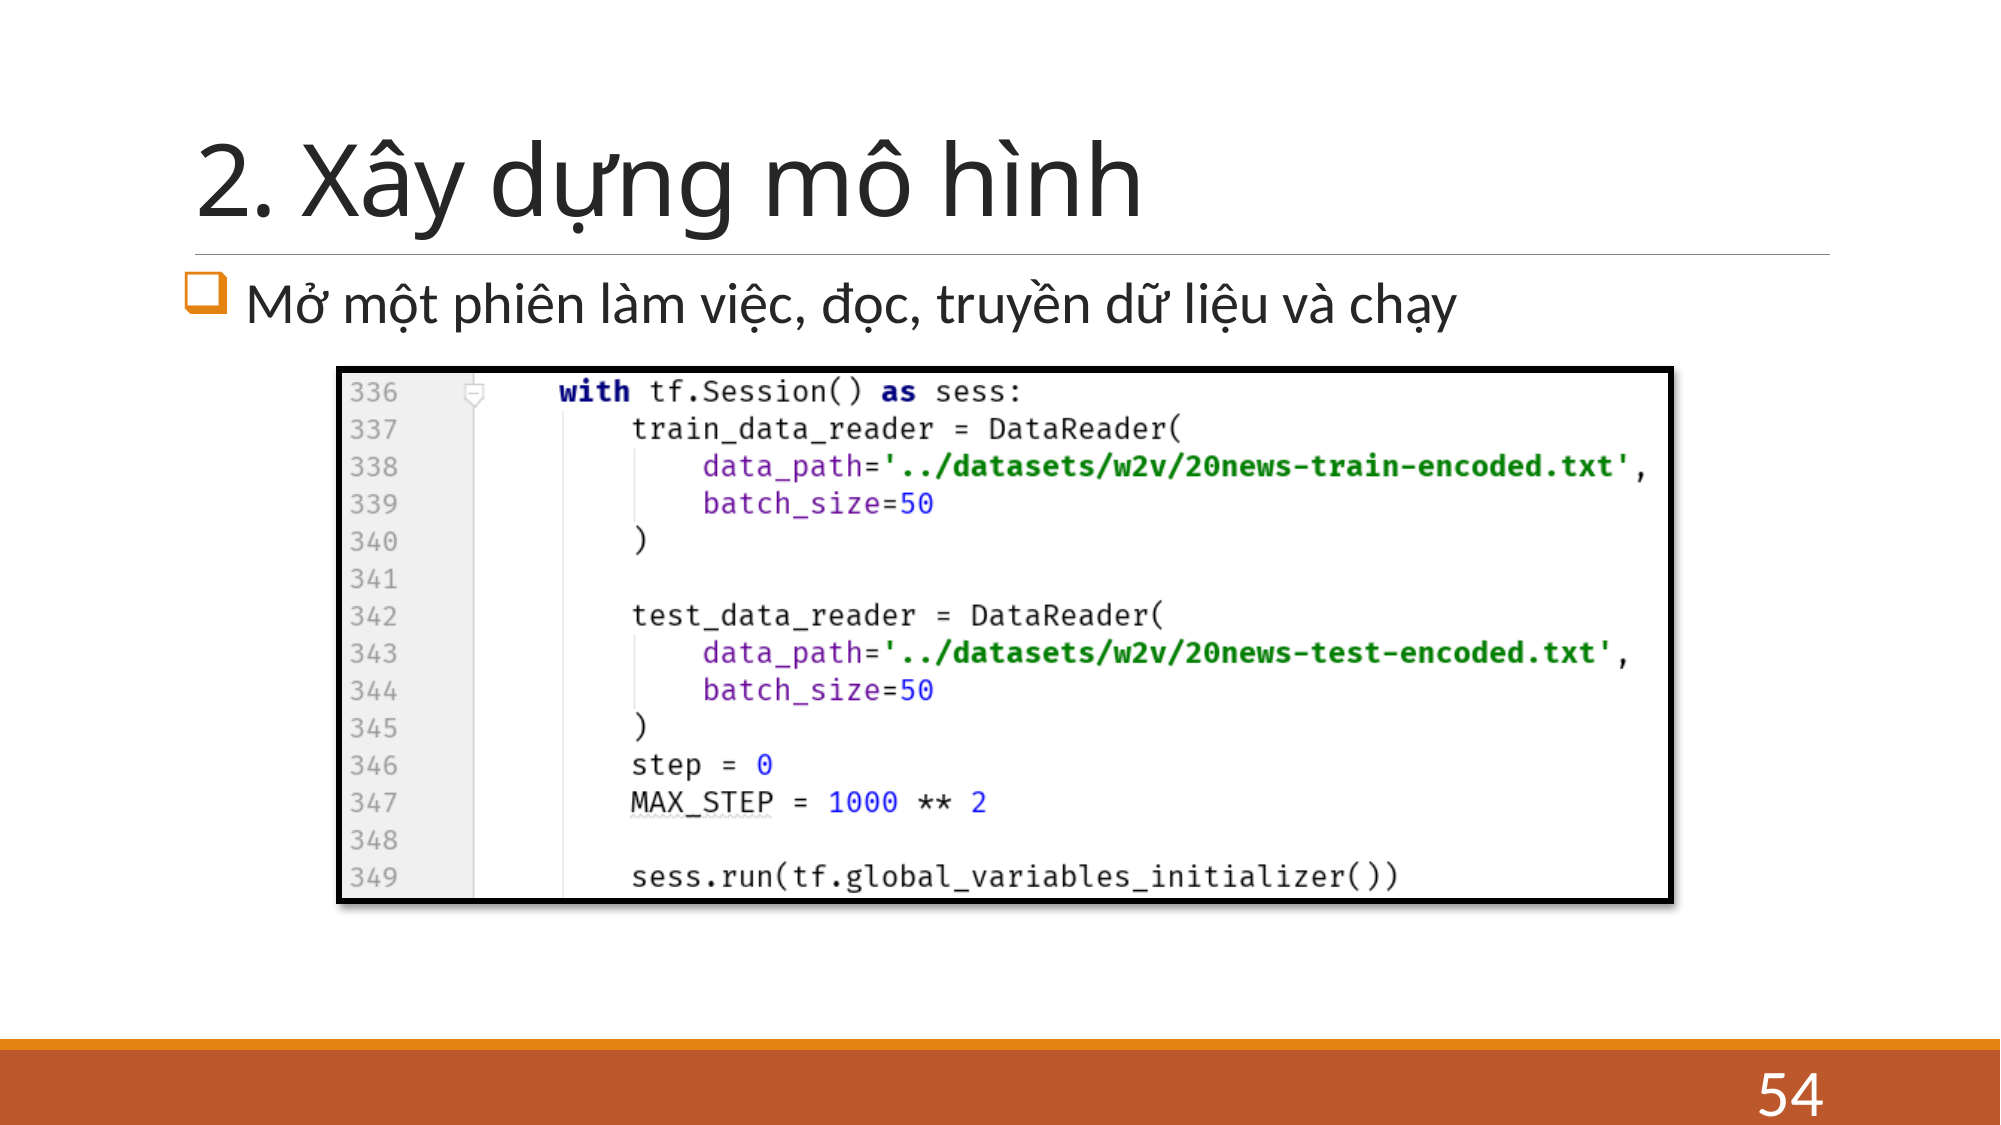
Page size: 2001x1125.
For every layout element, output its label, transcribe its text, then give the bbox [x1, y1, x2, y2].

list Mở một phiên làm việc, đọc, truyền dữ liệu và chạy [180, 265, 1830, 1060]
title 2. Xây dựng mô hình [180, 47, 1830, 244]
slide_number 54 [1624, 1059, 1840, 1120]
picture [341, 371, 1669, 899]
